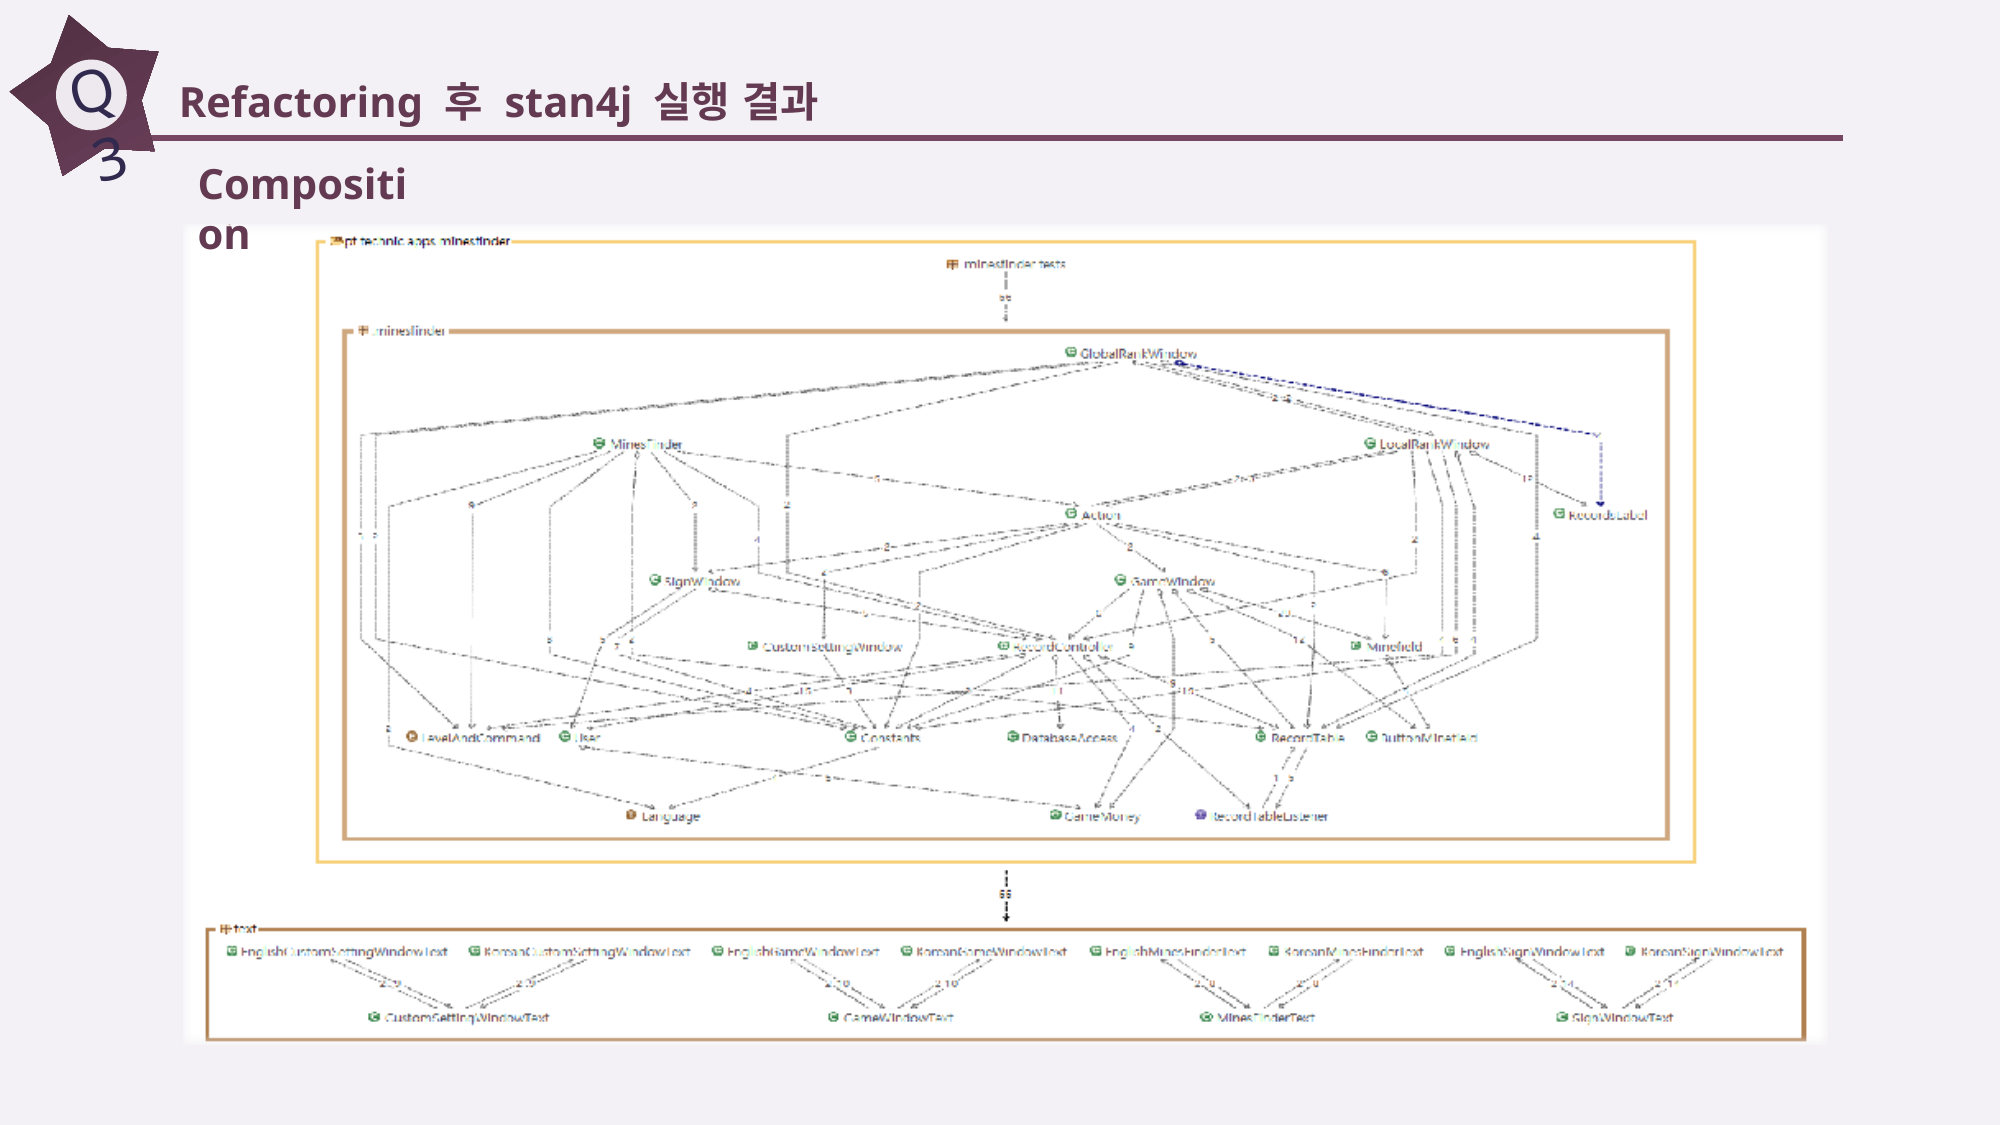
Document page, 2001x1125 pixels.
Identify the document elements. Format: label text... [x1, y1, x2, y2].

picture [182, 224, 1828, 1045]
text_box Refactoring 후 stan4j 실행 결과 [166, 33, 1903, 133]
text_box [11, 12, 166, 167]
text_box Composition [183, 150, 437, 224]
